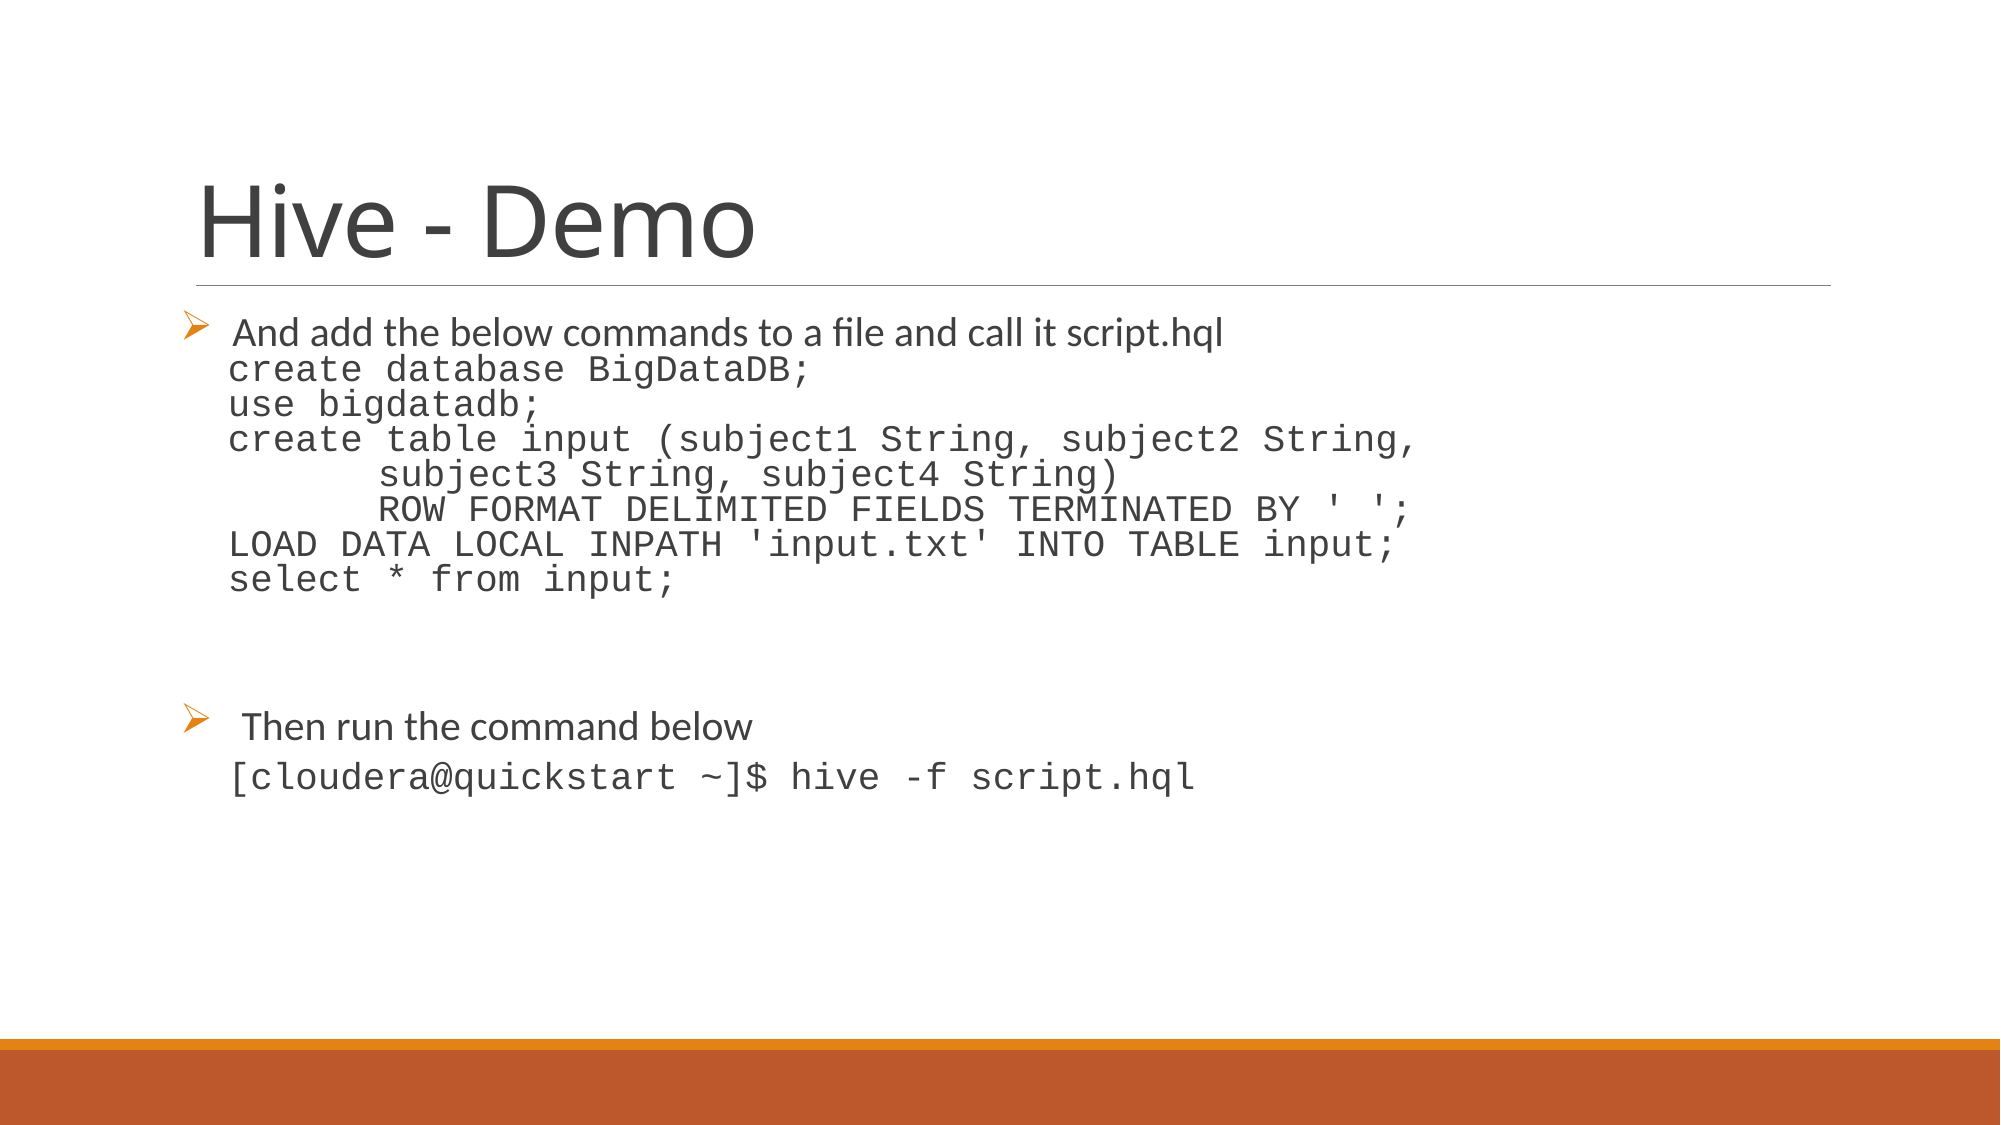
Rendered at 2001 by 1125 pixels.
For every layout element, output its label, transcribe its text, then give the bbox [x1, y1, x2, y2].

title Hive - Demo [180, 47, 1830, 285]
list And add the below commands to a file and call it script.hql create database BigDataDB; use bigdatadb; create table input (subject1 String, subject2 String, subject3 String, subject4 String) ROW FORMAT DELIMITED FIELDS TERMINATED BY ' '; LOAD DATA LOCAL INPATH 'input.txt' INTO TABLE input; select * from input; Then run the command below [cloudera@quickstart ~]$ hive -f script.hql [180, 302, 1830, 963]
